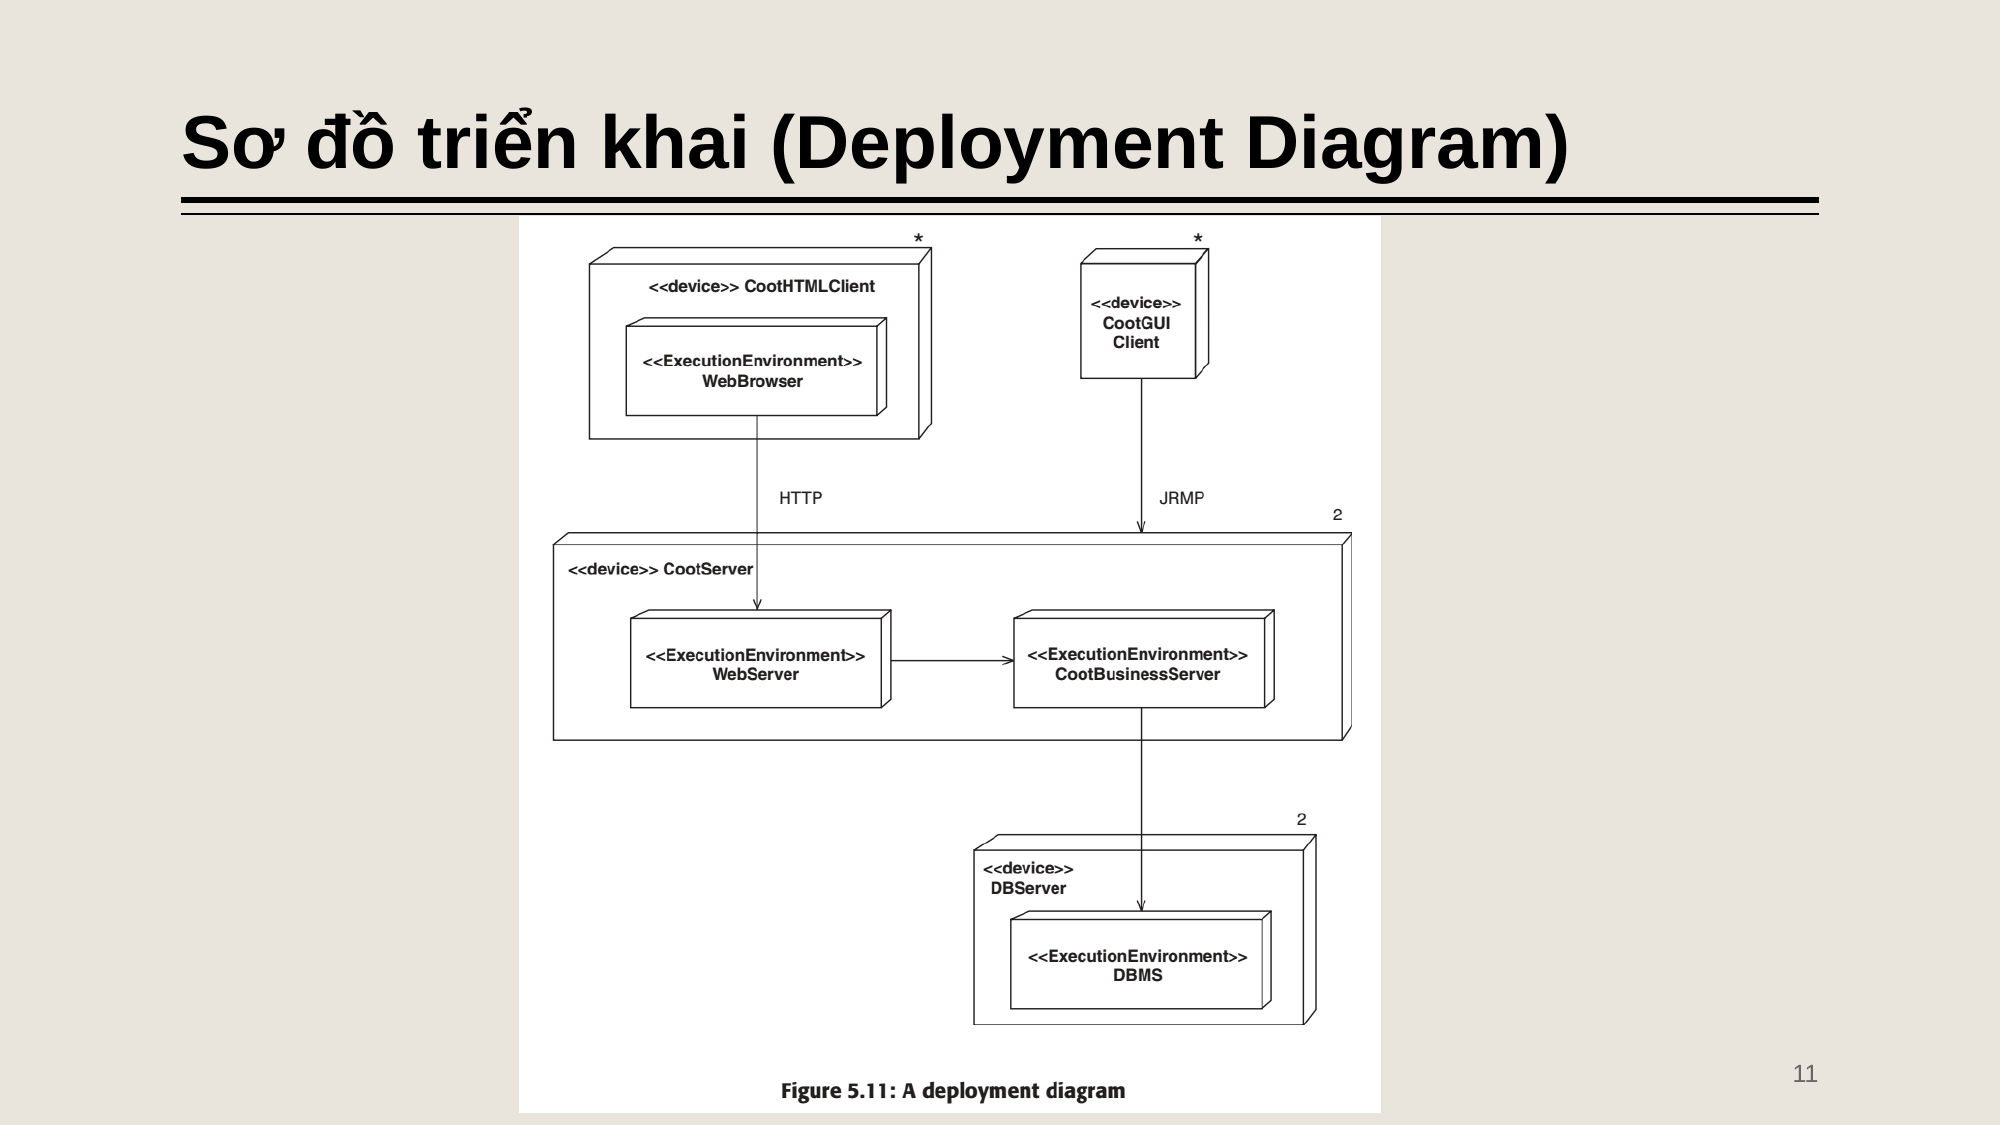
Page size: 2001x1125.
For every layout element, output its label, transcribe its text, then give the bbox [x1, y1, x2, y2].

slide_number ‹#› [1518, 1042, 1819, 1103]
title Sơ đồ triển khai (Deployment Diagram) [181, 12, 1819, 193]
picture [519, 215, 1382, 1113]
